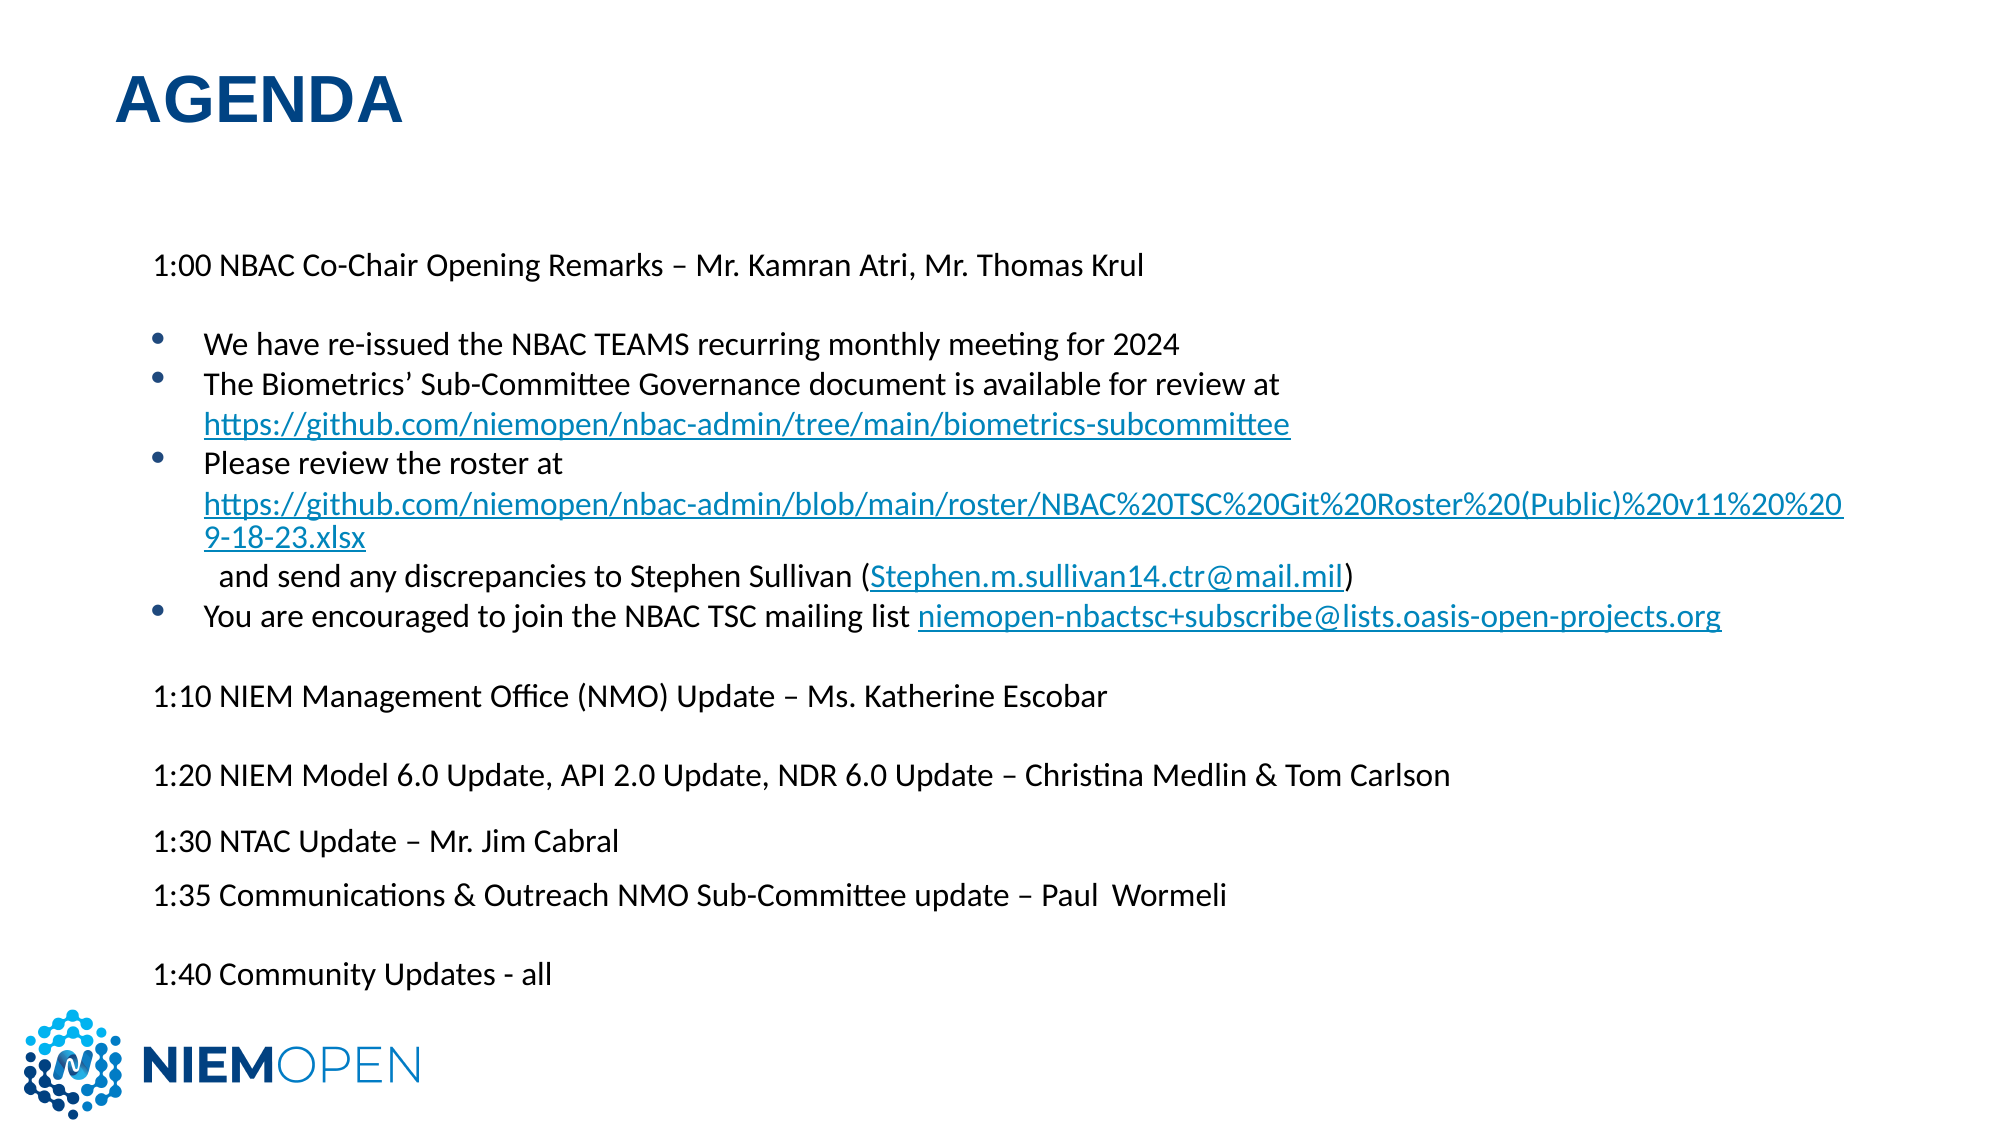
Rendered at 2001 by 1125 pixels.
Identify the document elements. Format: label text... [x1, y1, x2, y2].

list 1:00 NBAC Co-Chair Opening Remarks – Mr. Kamran Atri, Mr. Thomas Krul We have re-issued the NBAC TEAMS recurring monthly meeting for 2024 The Biometrics’ Sub-Committee Governance document is available for review at https://github.com/niemopen/nbac-admin/tree/main/biometrics-subcommittee Please review the roster at https://github.com/niemopen/nbac-admin/blob/main/roster/NBAC%20TSC%20Git%20Roster%20(Public)%20v11%20%209-18-23.xlsx and send any discrepancies to Stephen Sullivan (Stephen.m.sullivan14.ctr@mail.mil) You are encouraged to join the NBAC TSC mailing list niemopen-nbactsc+subscribe@lists.oasis-open-projects.org 1:10 NIEM Management Office (NMO) Update – Ms. Katherine Escobar 1:20 NIEM Model 6.0 Update, API 2.0 Update, NDR 6.0 Update – Christina Medlin & Tom Carlson 1:30 NTAC Update – Mr. Jim Cabral 1:35 Communications & Outreach NMO Sub-Committee update – Paul Wormeli 1:40 Community Updates - all [137, 149, 1863, 1014]
title Agenda [99, 63, 1900, 197]
picture [19, 1004, 424, 1125]
